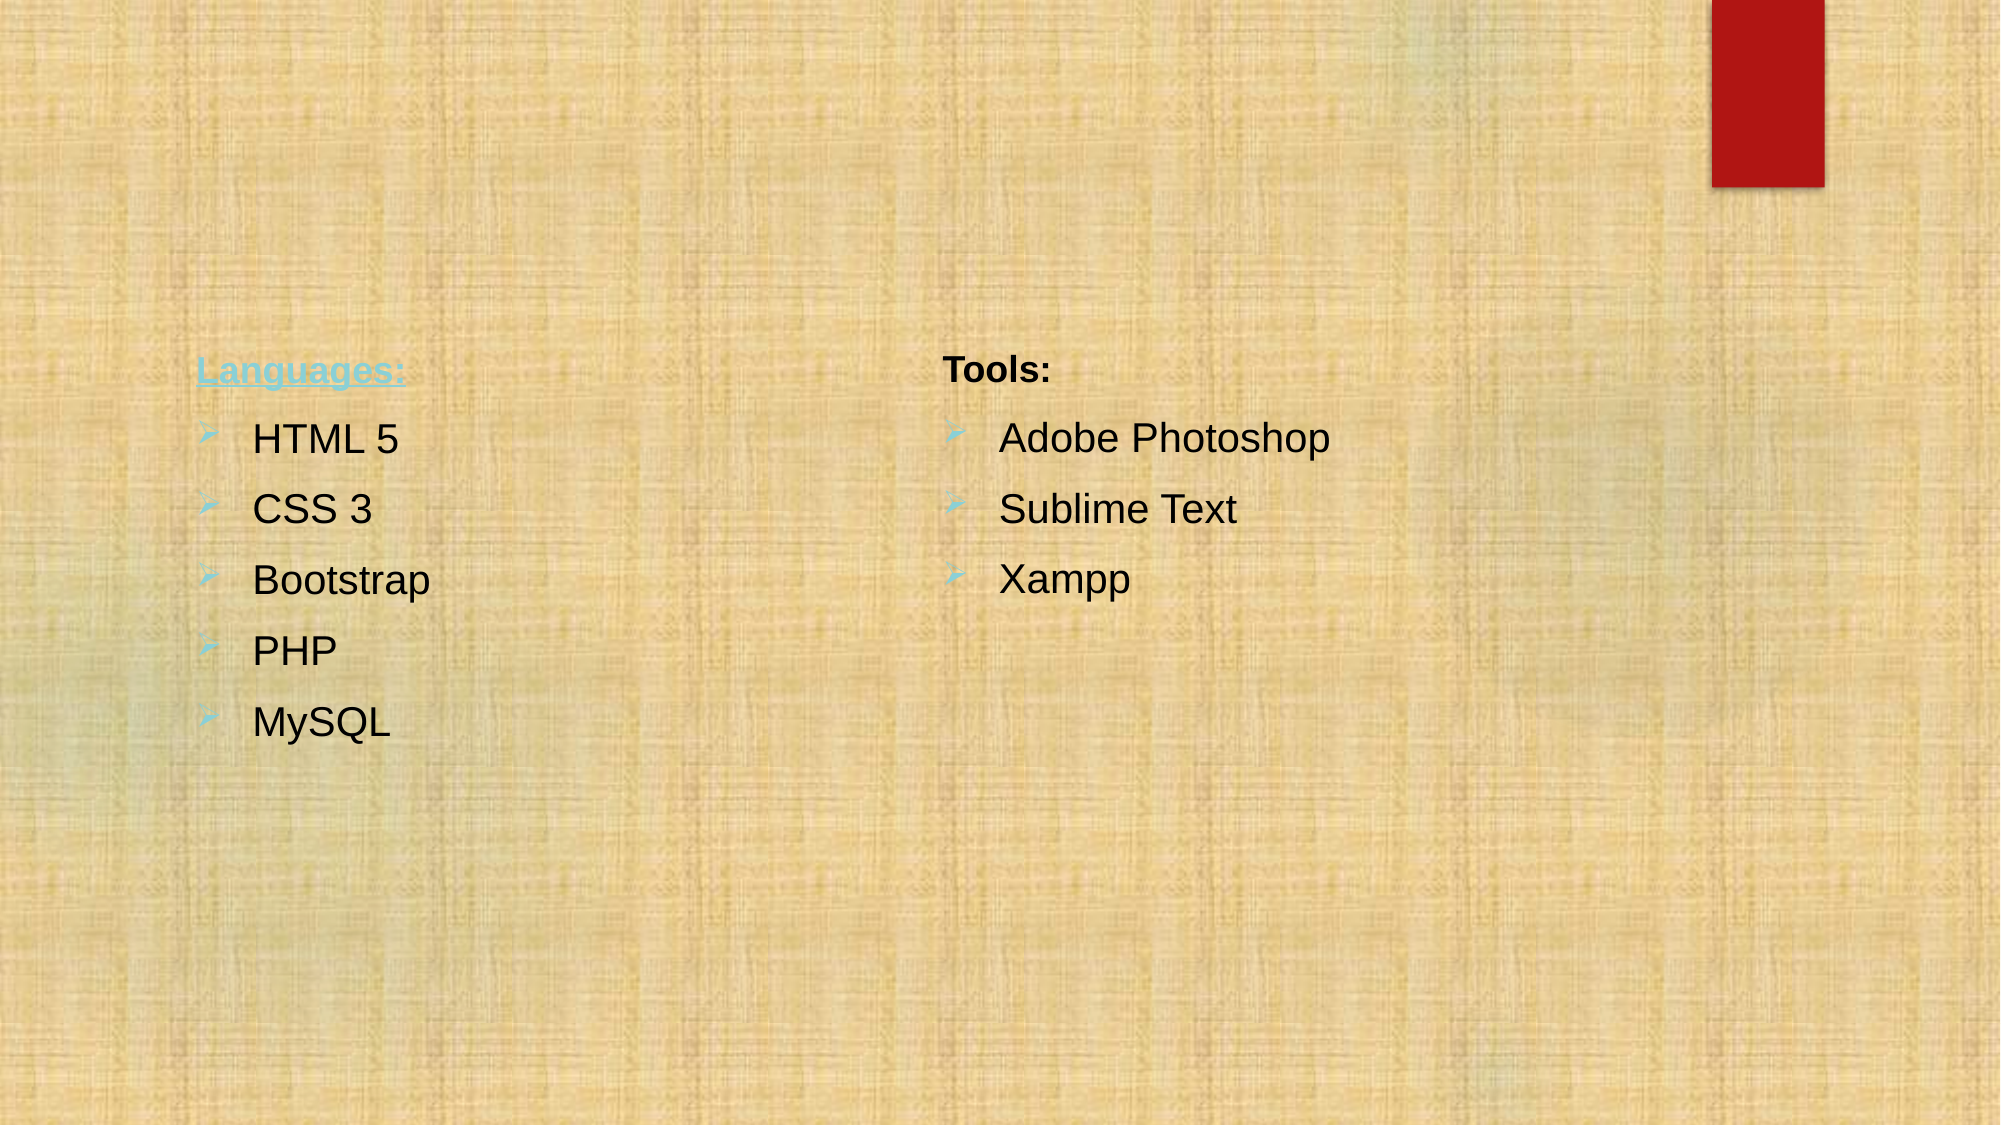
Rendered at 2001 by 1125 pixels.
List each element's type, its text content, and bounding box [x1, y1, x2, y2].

picture [0, 0, 2001, 1125]
list Tools: Adobe Photoshop Sublime Text Xampp [927, 337, 1649, 1027]
list Languages: HTML 5 CSS 3 Bootstrap PHP MySQL [181, 338, 903, 892]
